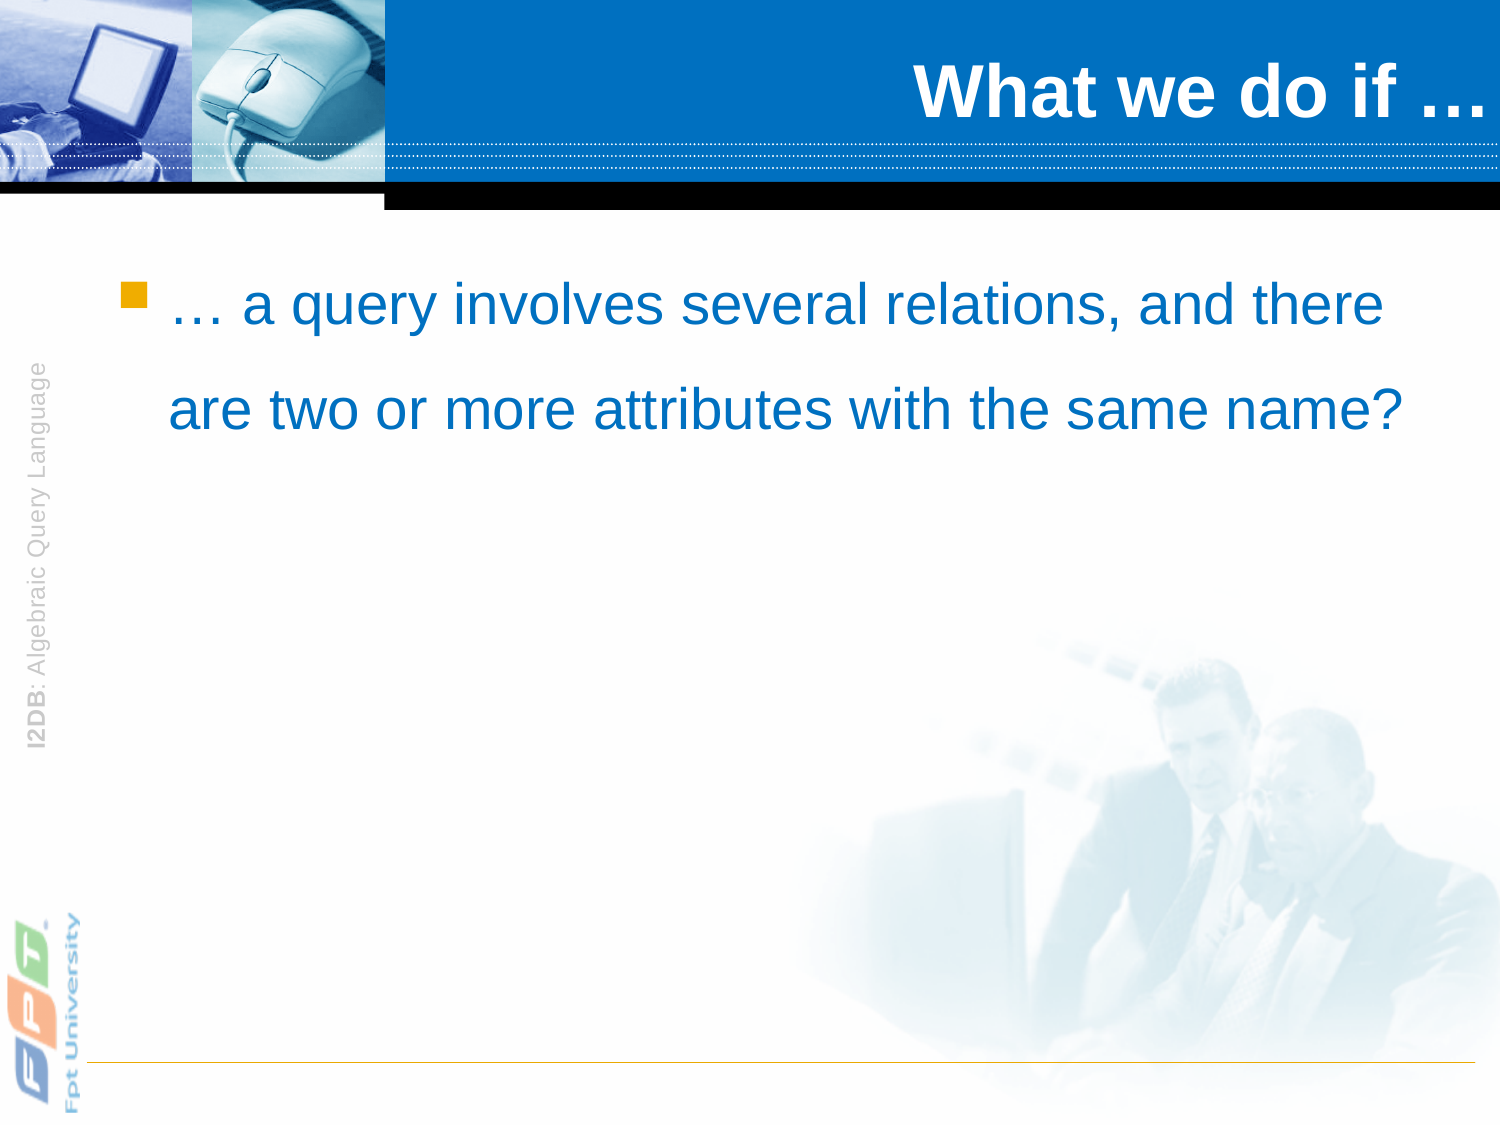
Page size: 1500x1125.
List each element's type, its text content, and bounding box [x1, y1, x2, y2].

picture [0, 194, 1500, 1125]
picture [0, 0, 385, 181]
title What we do if … [387, 0, 1500, 175]
list … a query involves several relations, and there are two or more attributes with the same name? [87, 216, 1475, 1050]
